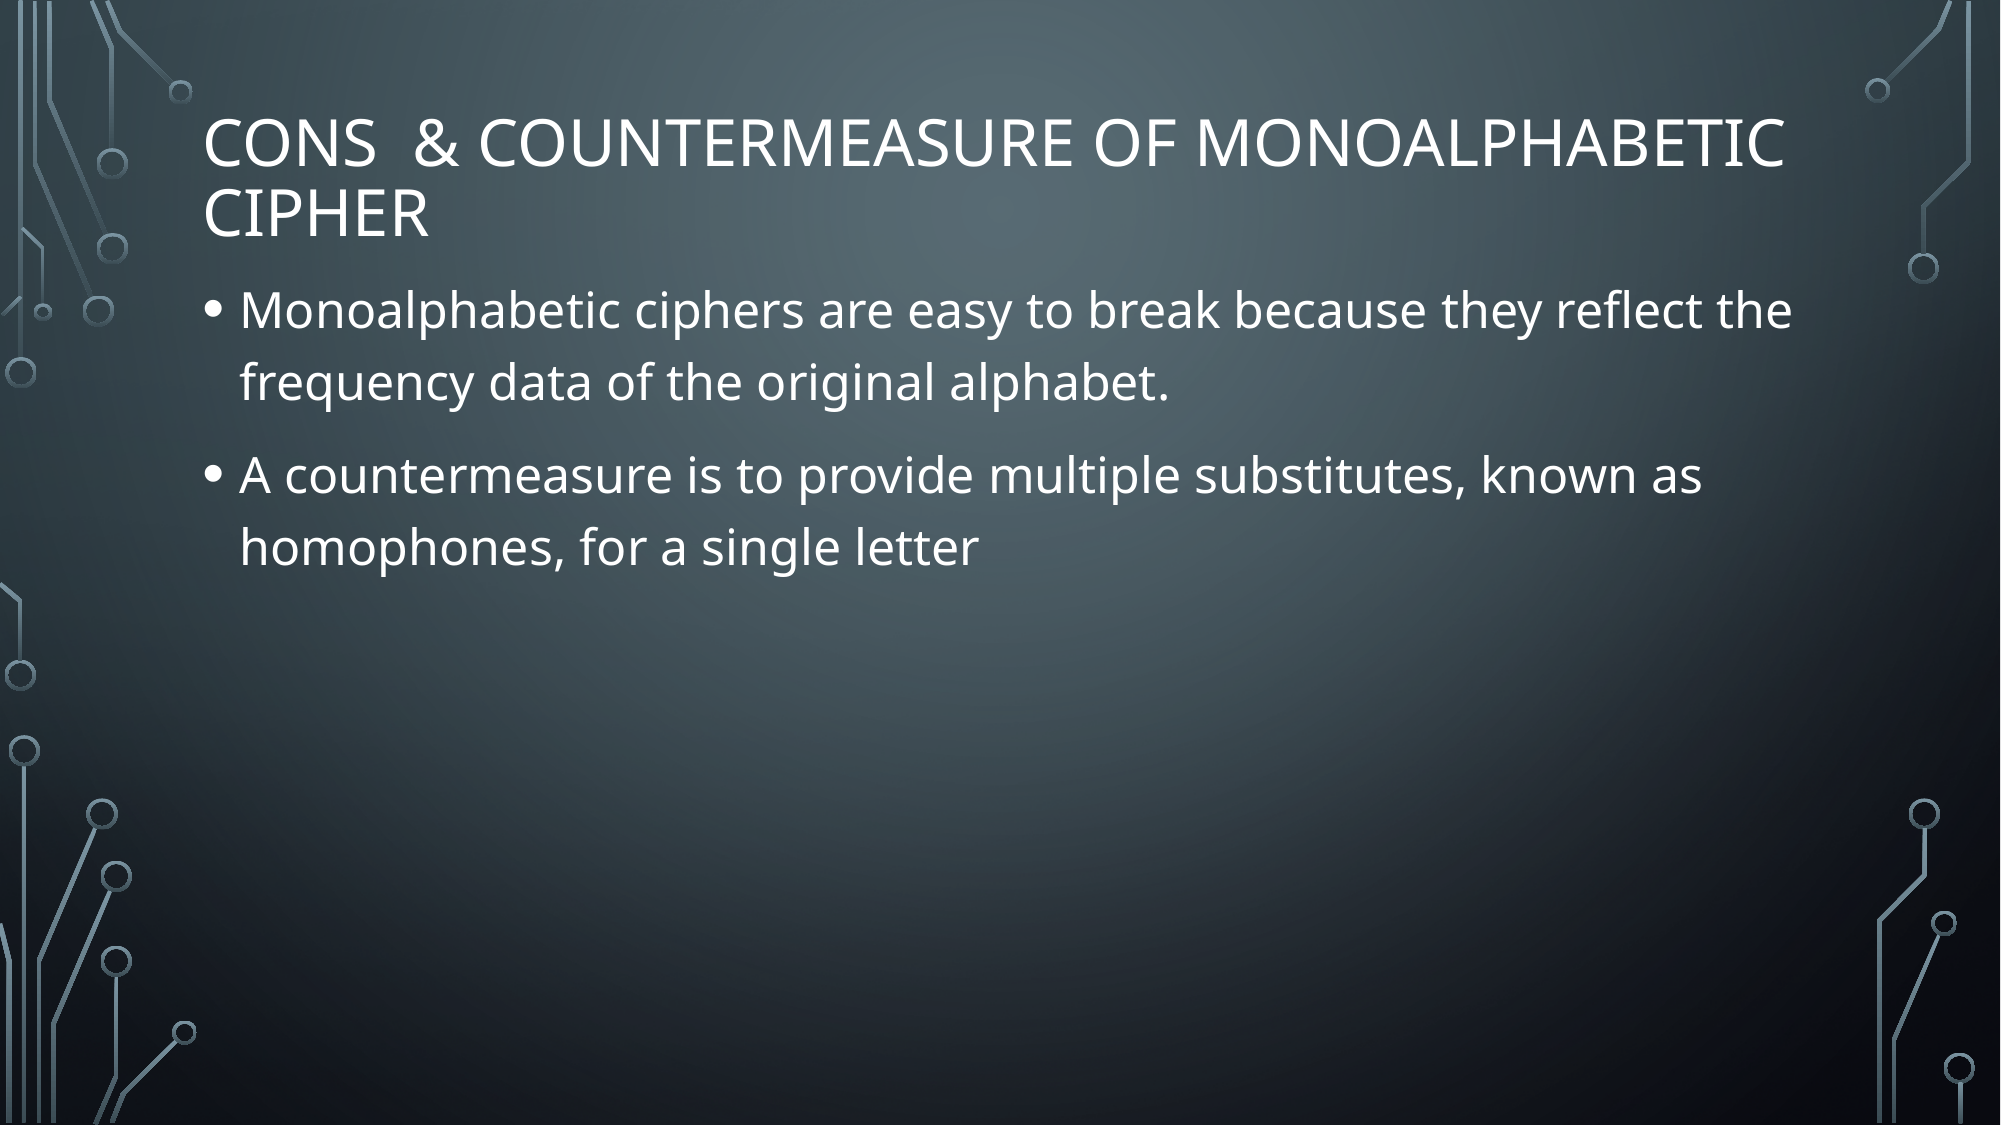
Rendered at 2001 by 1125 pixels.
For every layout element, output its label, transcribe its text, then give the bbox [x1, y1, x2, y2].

title Cons & Countermeasure of Monoalphabetic cipher [187, 101, 1813, 258]
list Monoalphabetic ciphers are easy to break because they reflect the frequency data of the original alphabet. A countermeasure is to provide multiple substitutes, known as homophones, for a single letter [187, 258, 1813, 950]
